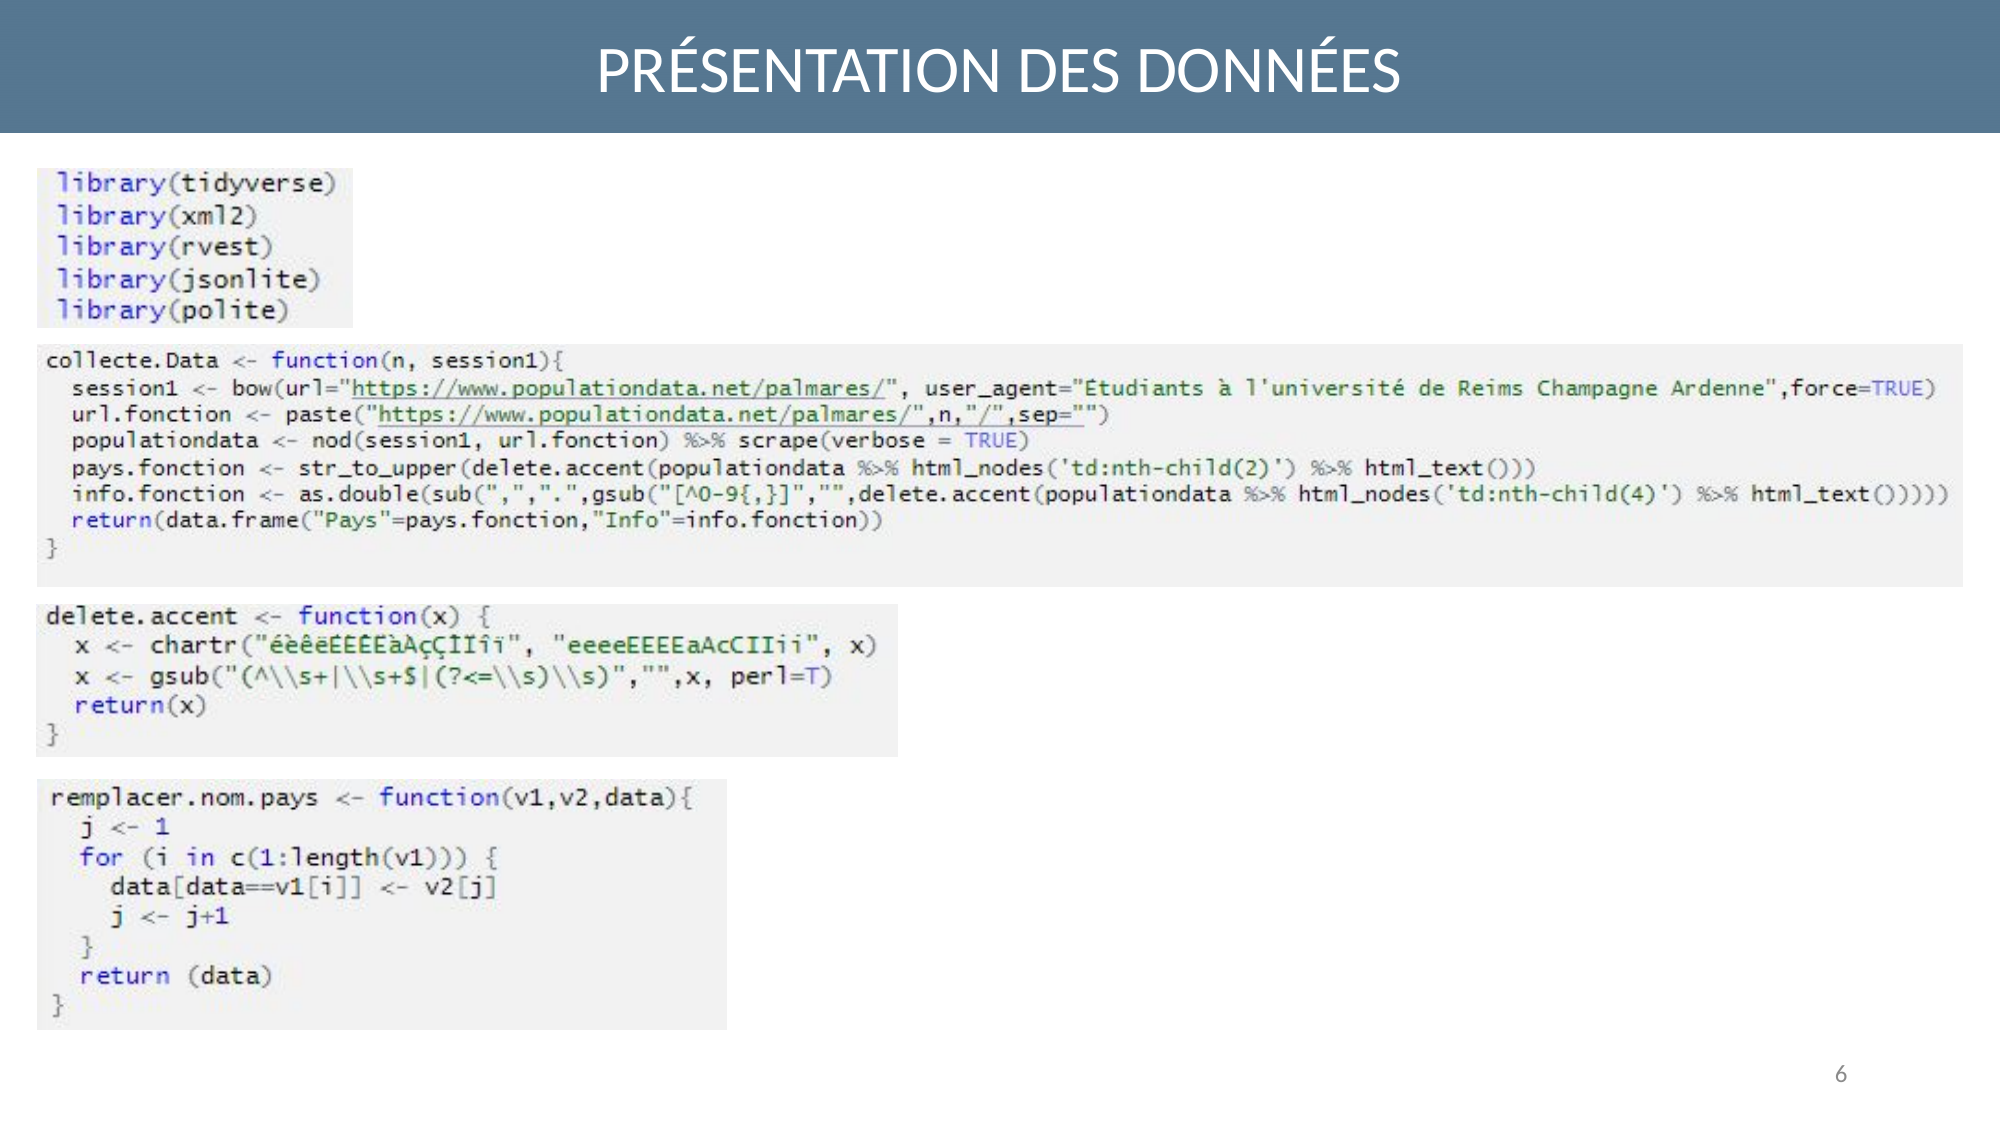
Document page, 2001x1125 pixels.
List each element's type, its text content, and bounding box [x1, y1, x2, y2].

picture [37, 344, 1963, 587]
picture [0, 0, 2000, 134]
picture [37, 779, 727, 1031]
slide_number 6 [1412, 1042, 1863, 1103]
picture [37, 168, 353, 328]
picture [36, 604, 898, 757]
